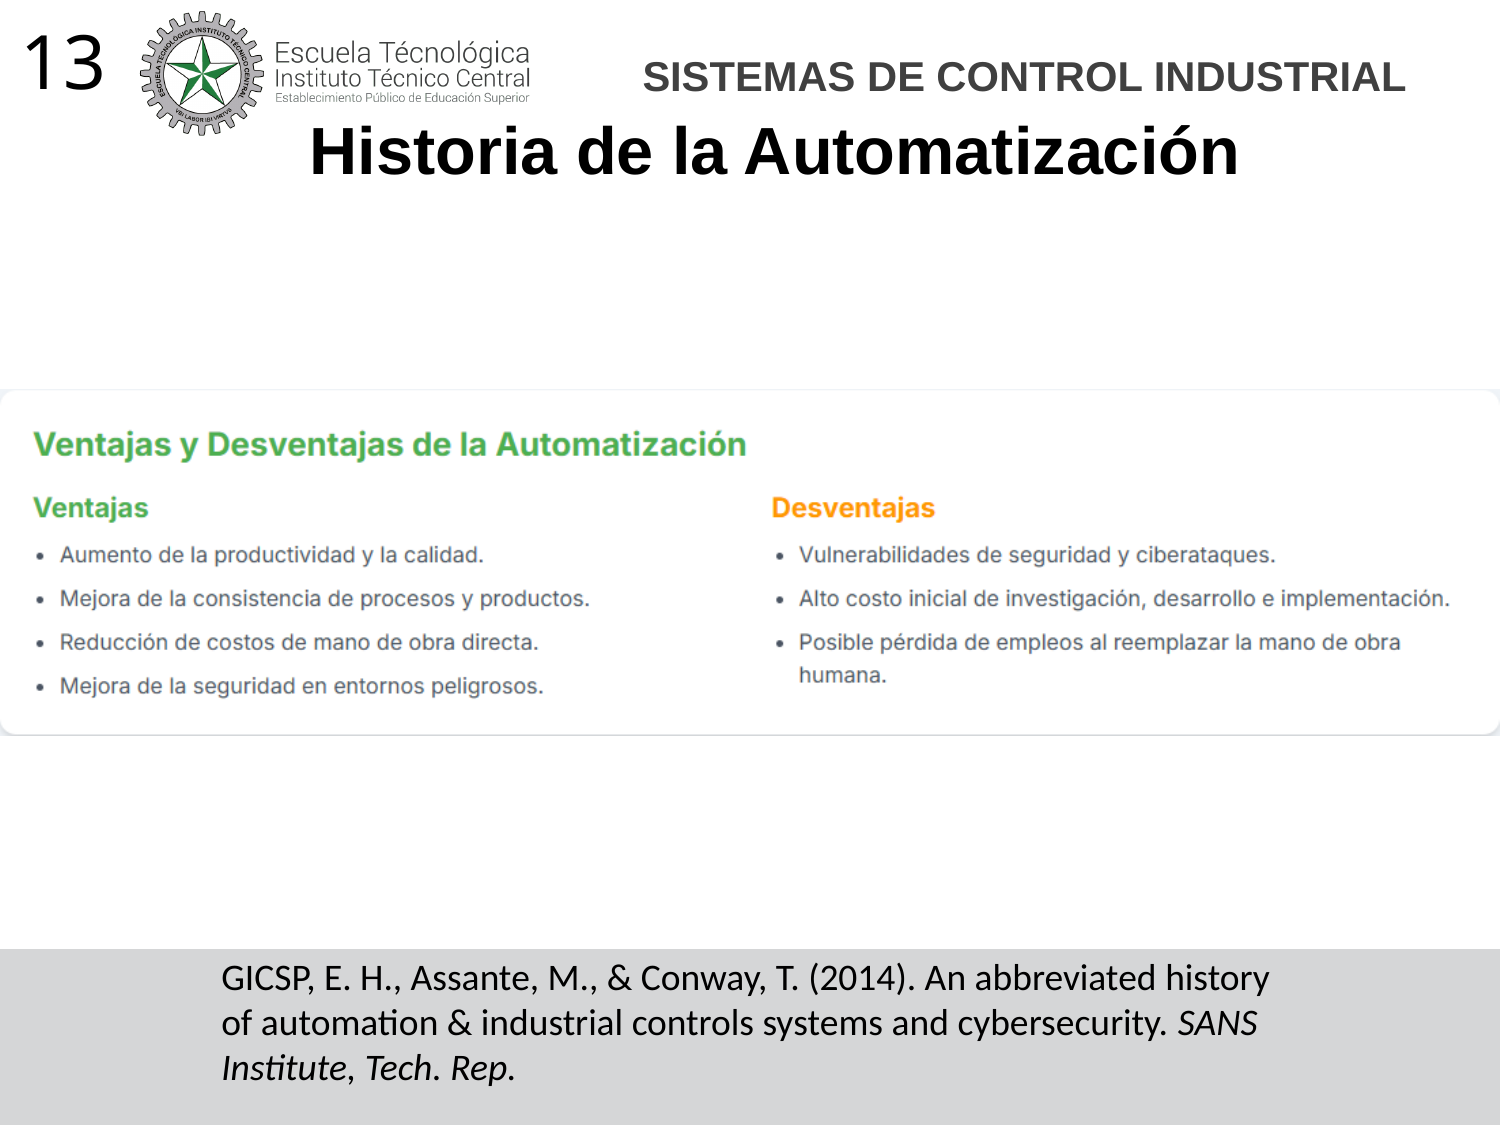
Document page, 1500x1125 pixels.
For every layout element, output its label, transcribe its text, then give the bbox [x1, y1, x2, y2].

title 13 [0, 0, 128, 114]
text_box SISTEMAS DE CONTROL INDUSTRIAL [538, 42, 1422, 125]
picture [0, 389, 1500, 736]
picture [130, 7, 538, 138]
text_box GICSP, E. H., Assante, M., & Conway, T. (2014). An abbreviated history of automation & industrial controls systems and cybersecurity. SANS Institute, Tech. Rep. [206, 945, 1294, 1096]
text_box Historia de la Automatización [100, 54, 1451, 243]
